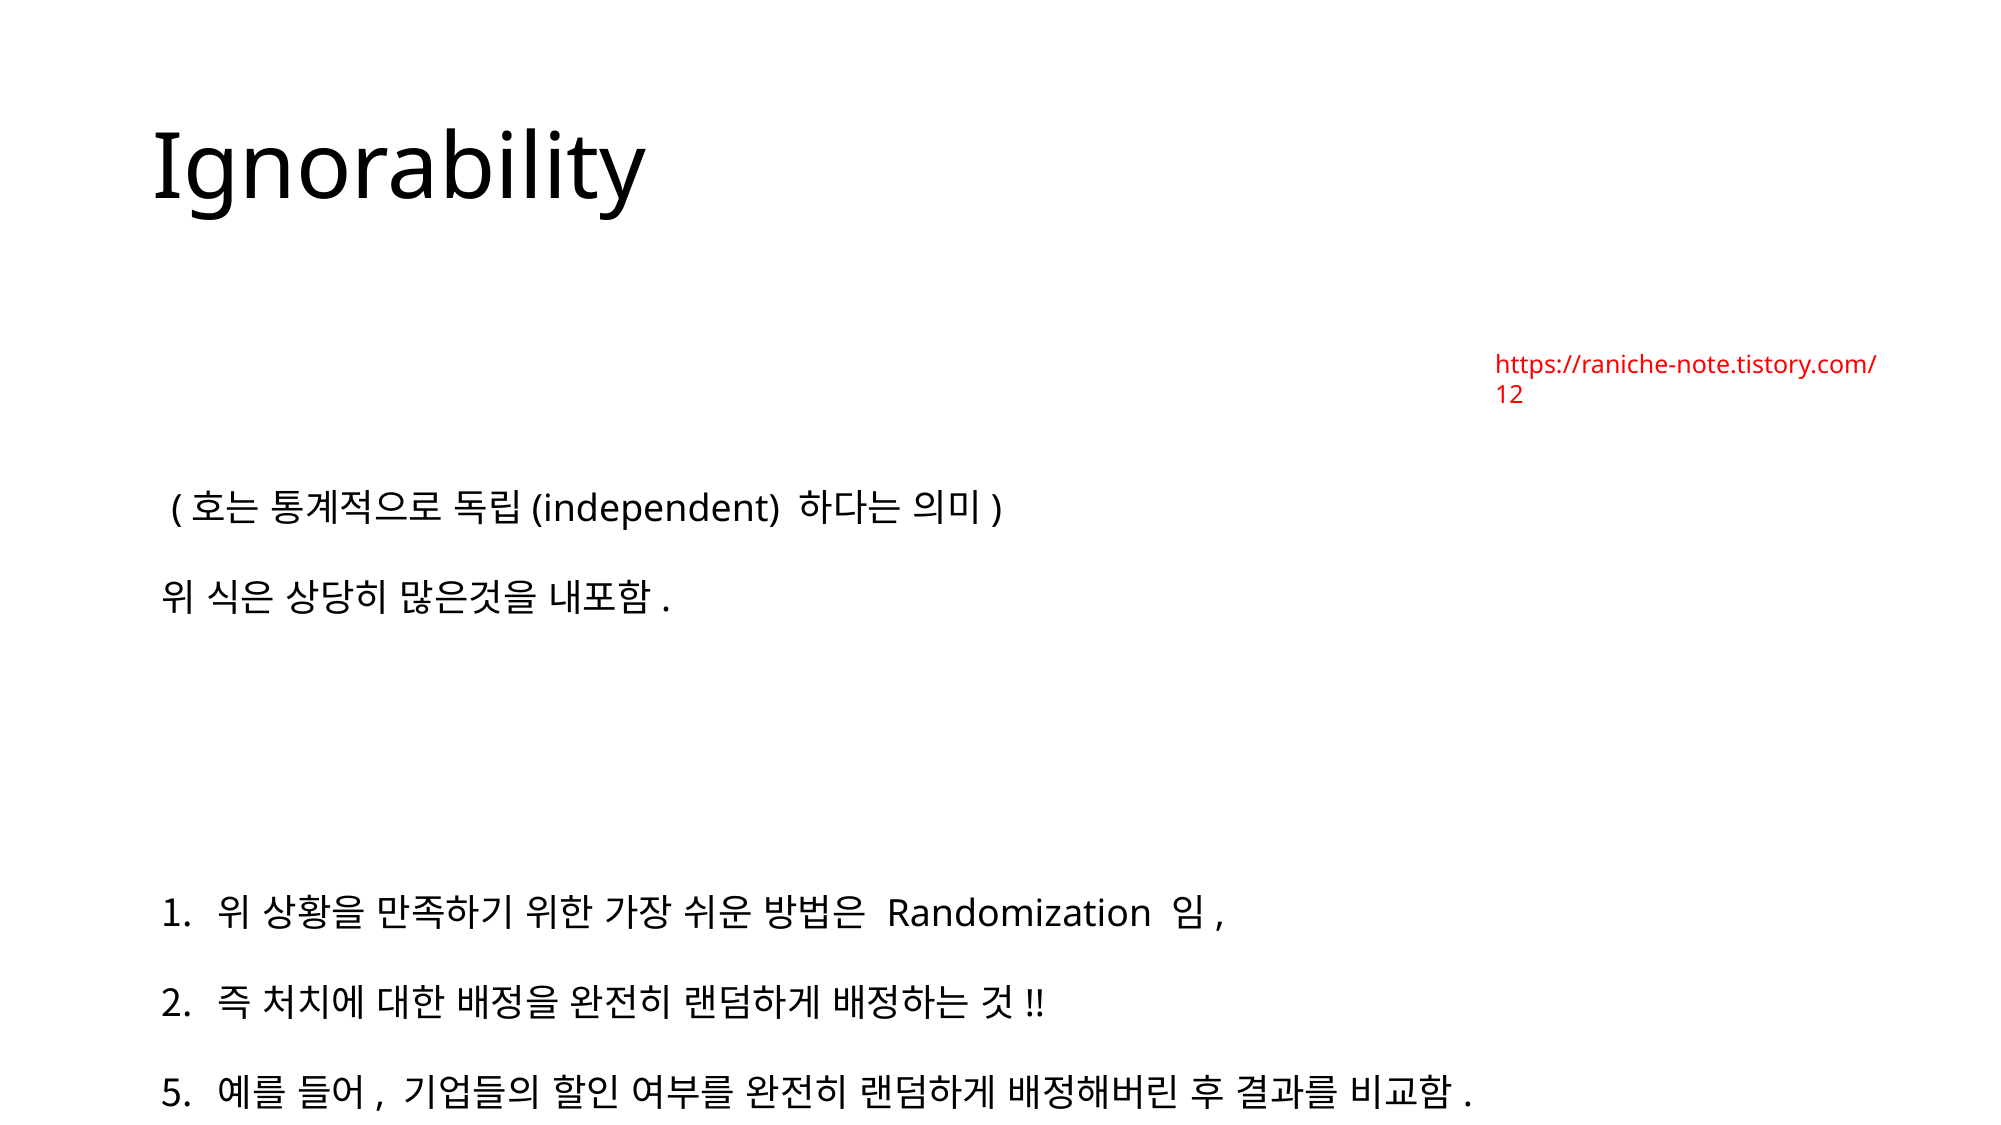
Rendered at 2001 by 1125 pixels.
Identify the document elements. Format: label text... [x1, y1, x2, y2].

title Ignorability [137, 59, 1863, 278]
text_box https://raniche-note.tistory.com/12 [1480, 341, 1916, 416]
